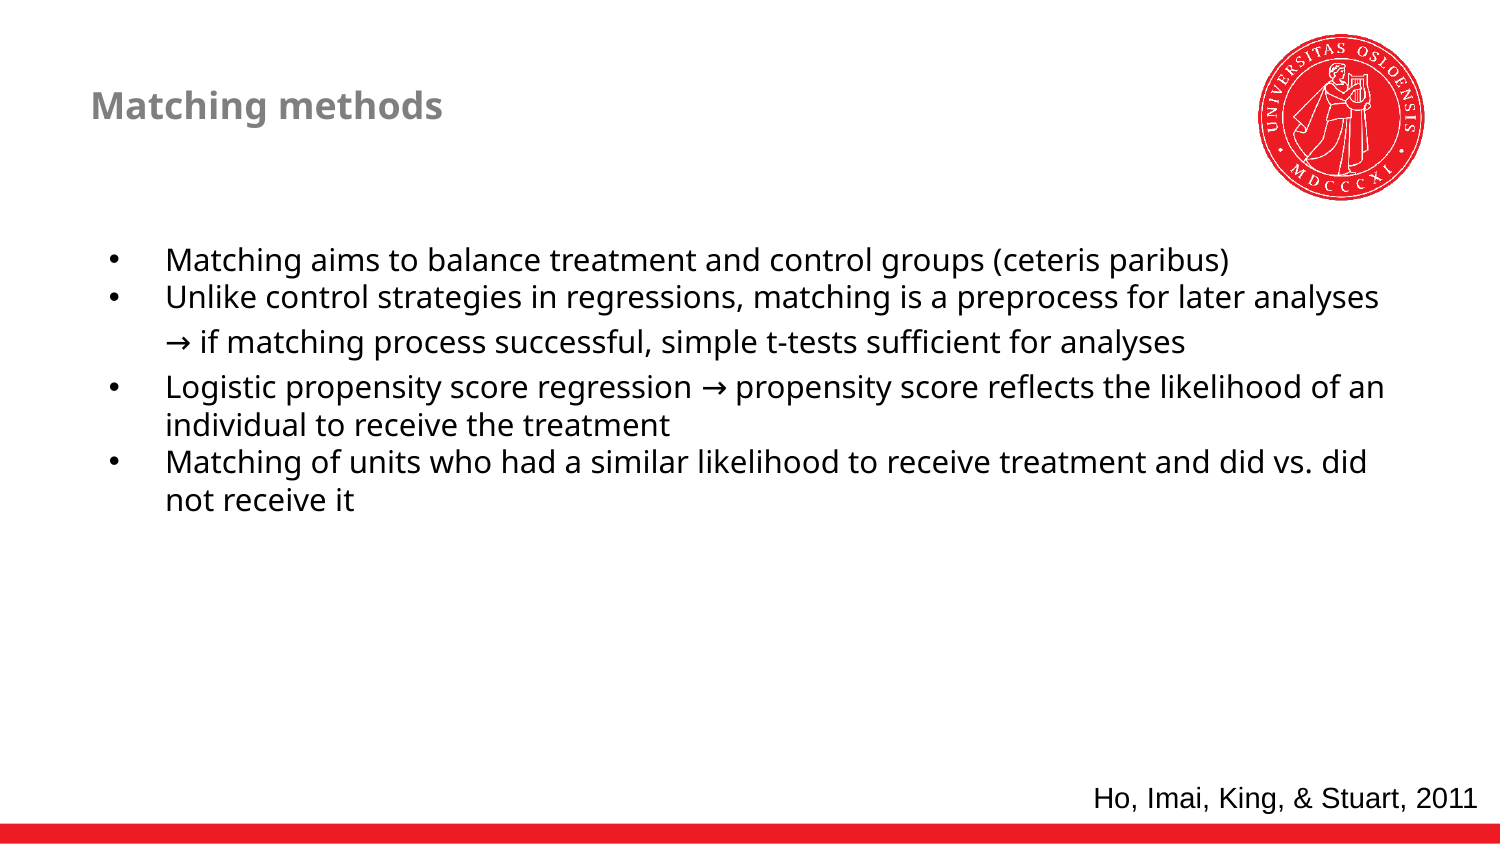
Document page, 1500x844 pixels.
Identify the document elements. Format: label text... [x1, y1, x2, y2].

title Matching methods [75, 33, 1223, 175]
text_box Ho, Imai, King, & Stuart, 2011 [1007, 763, 1500, 829]
picture [1257, 33, 1425, 201]
list Matching aims to balance treatment and control groups (ceteris paribus) Unlike control strategies in regressions, matching is a preprocess for later analyses → if matching process successful, simple t-tests sufficient for analyses Logistic propensity score regression → propensity score reflects the likelihood of an individual to receive the treatment Matching of units who had a similar likelihood to receive treatment and did vs. did not receive it [75, 232, 1425, 754]
